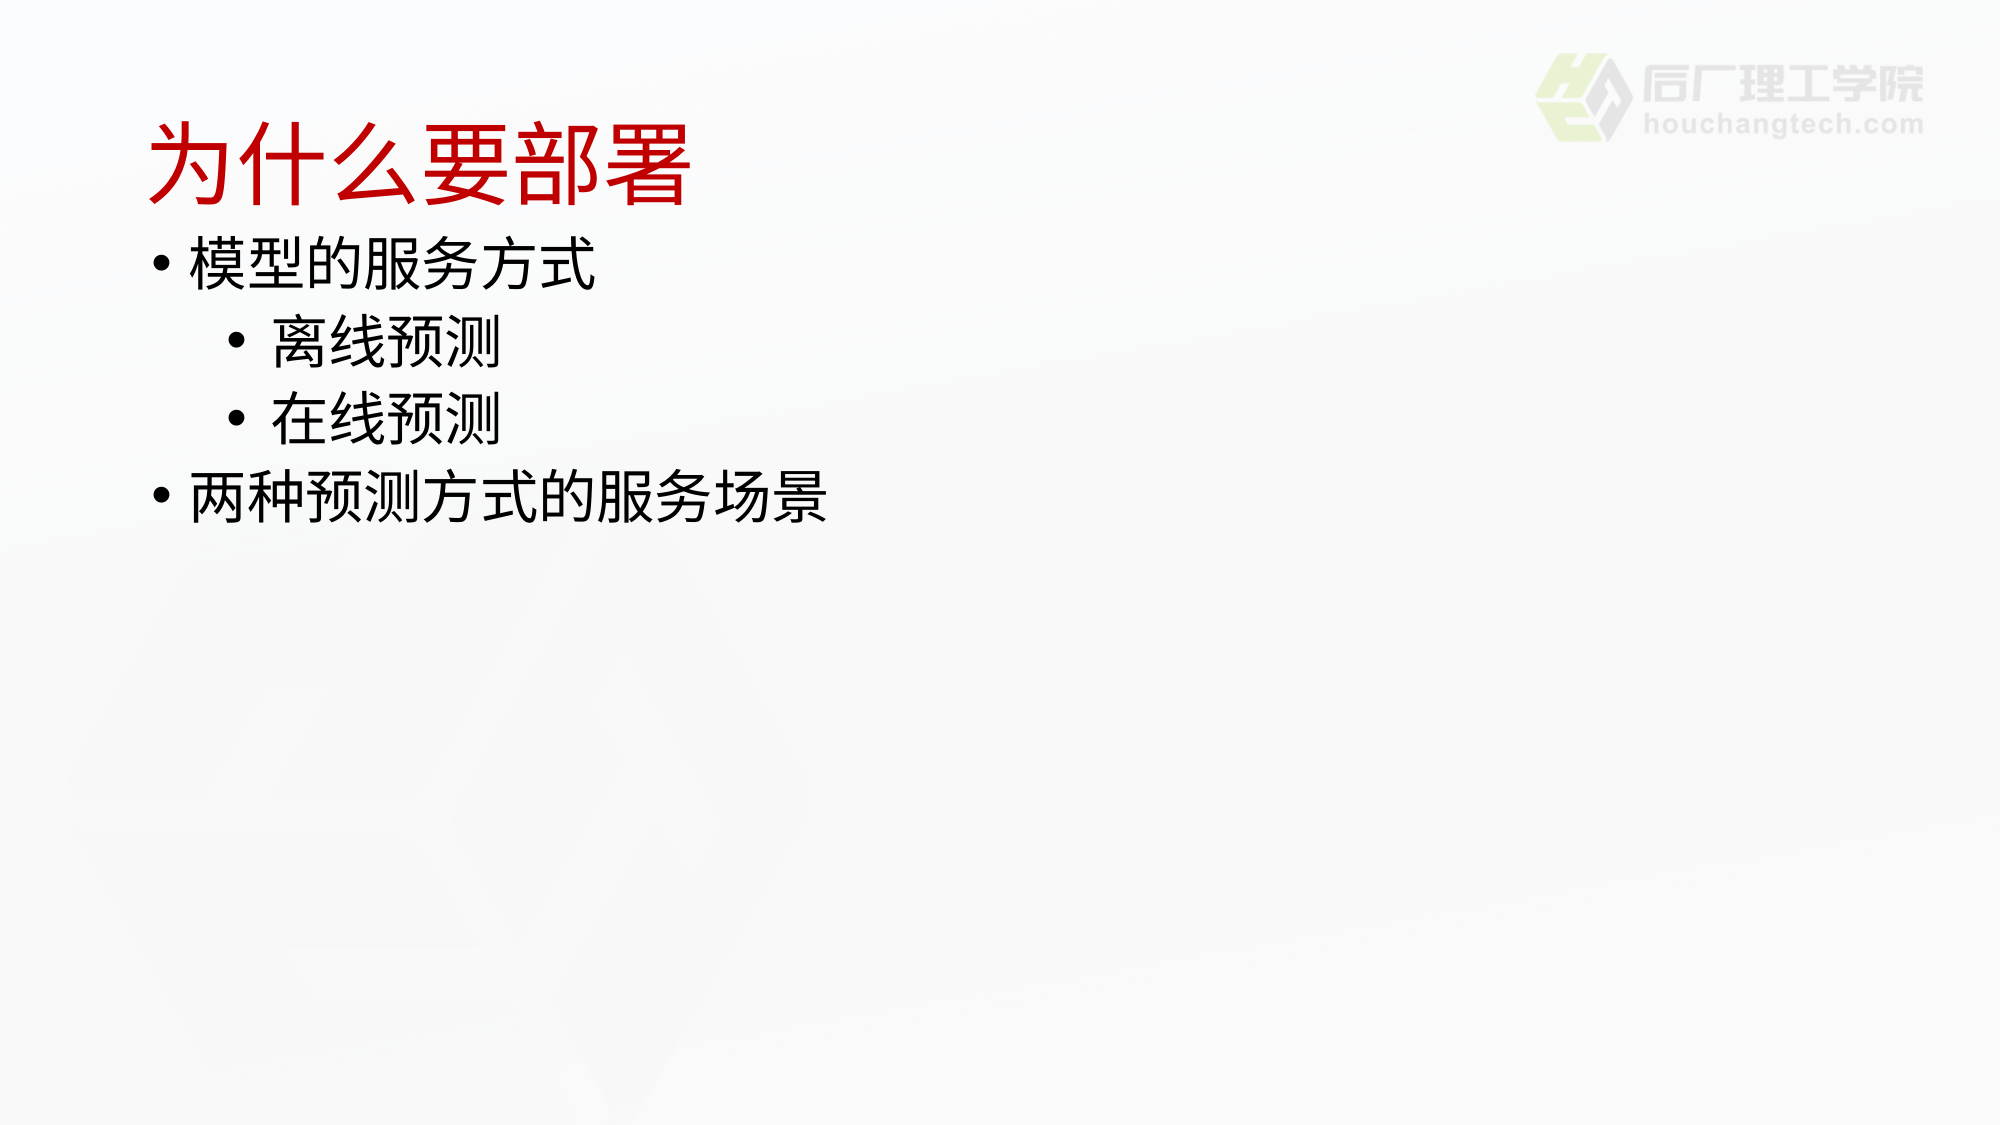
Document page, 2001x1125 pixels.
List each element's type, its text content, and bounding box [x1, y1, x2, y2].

title 为什么要部署 [136, 59, 1863, 278]
list 模型的服务方式 离线预测 在线预测 两种预测方式的服务场景 [143, 232, 1870, 1041]
